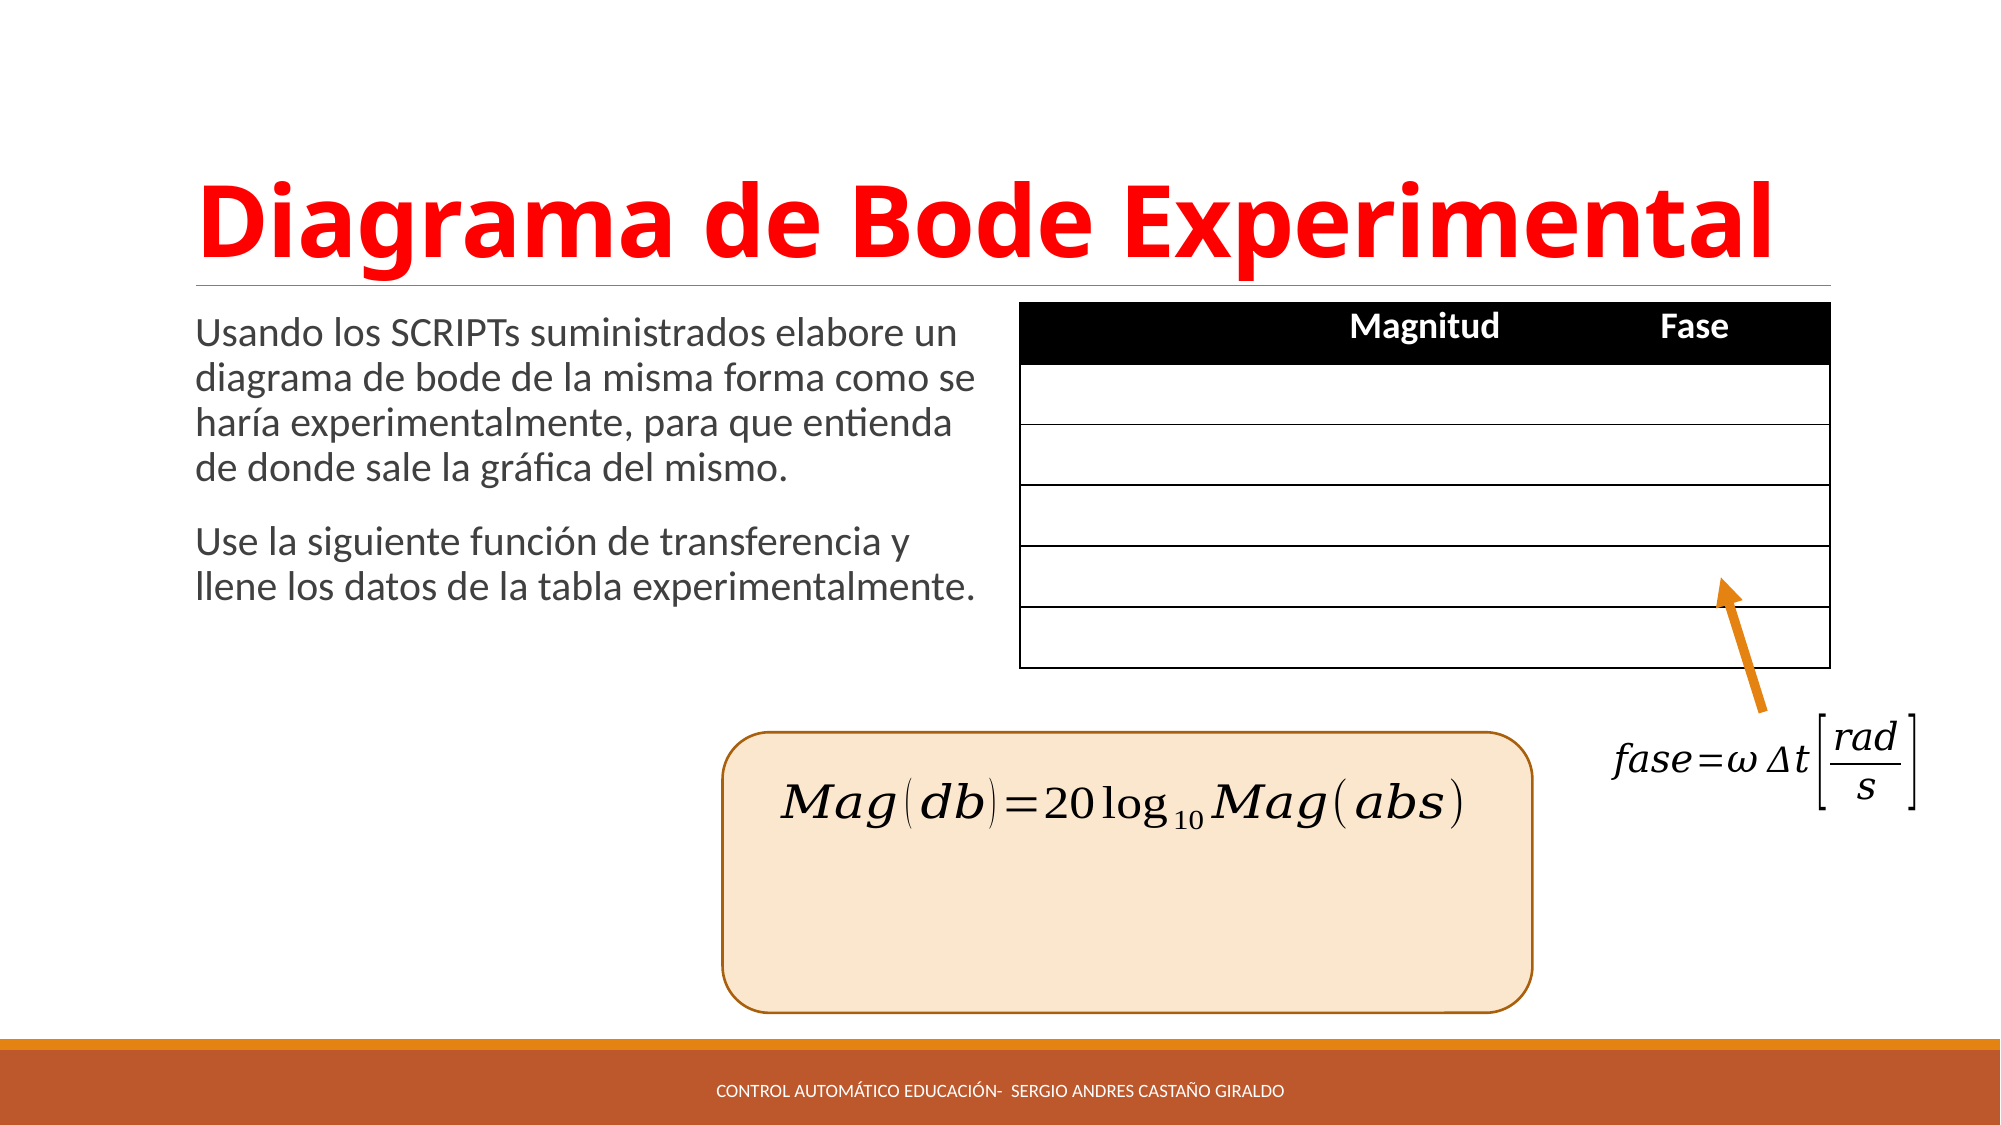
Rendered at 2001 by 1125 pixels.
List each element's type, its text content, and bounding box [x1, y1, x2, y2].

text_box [1720, 576, 1764, 713]
title Diagrama de Bode Experimental [180, 47, 1830, 285]
text_box [721, 730, 1534, 1015]
footer CONTROL AUTOMÁTICO EDUCACIÓN- Sergio Andres Castaño Giraldo [604, 1059, 1396, 1120]
